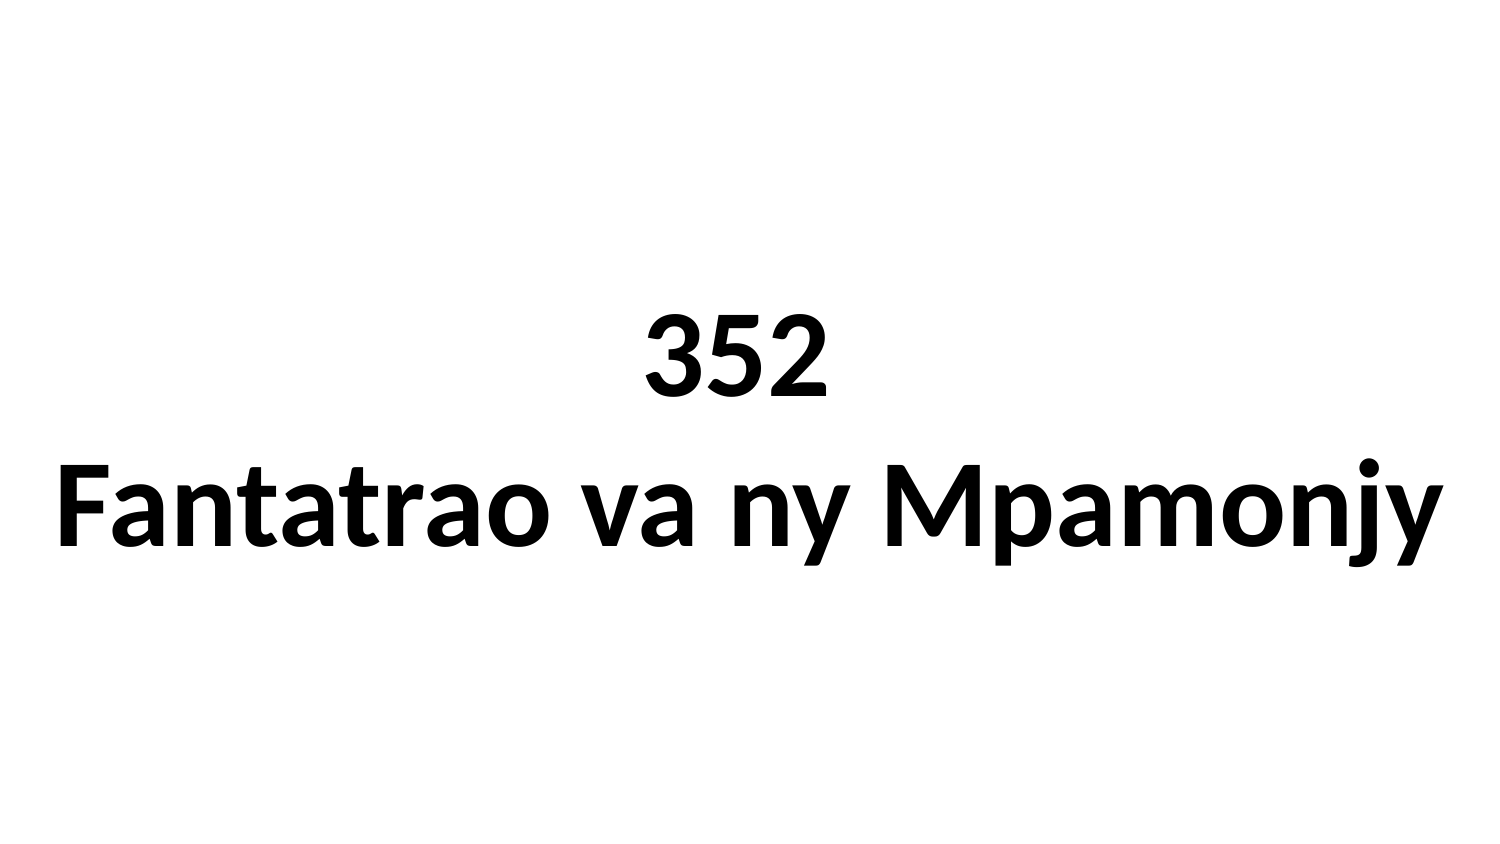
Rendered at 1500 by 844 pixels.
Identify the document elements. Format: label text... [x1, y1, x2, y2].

title 352 Fantatrao va ny Mpamonjy [0, 0, 1500, 844]
